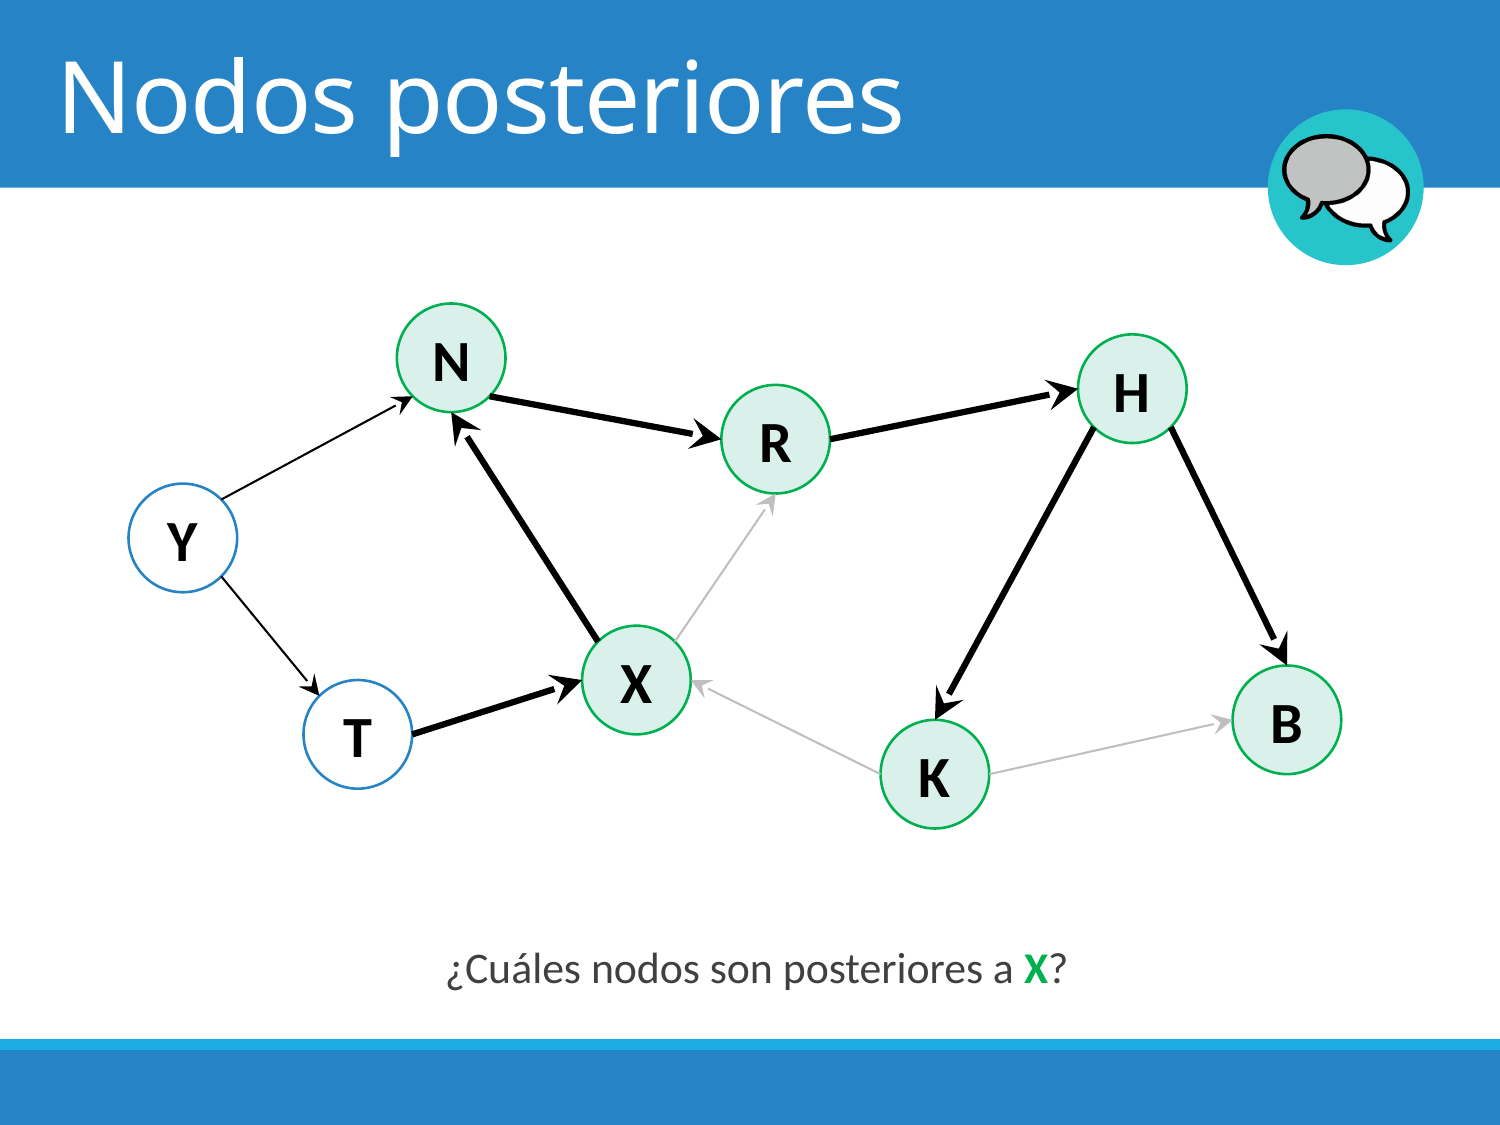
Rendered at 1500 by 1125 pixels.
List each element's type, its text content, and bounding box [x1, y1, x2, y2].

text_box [690, 679, 882, 775]
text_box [988, 719, 1234, 775]
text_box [220, 395, 414, 501]
text_box R [720, 383, 831, 495]
text_box Y [127, 482, 239, 594]
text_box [220, 575, 320, 697]
text_box X [580, 624, 692, 736]
picture [1282, 188, 1410, 252]
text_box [934, 426, 1095, 721]
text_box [674, 493, 777, 643]
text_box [450, 411, 599, 643]
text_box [1170, 426, 1288, 666]
title Nodos posteriores [41, 0, 1459, 188]
text_box B [1231, 665, 1343, 776]
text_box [411, 679, 583, 735]
text_box N [395, 302, 507, 414]
text_box T [302, 678, 414, 790]
list ¿Cuáles nodos son posteriores a X? [41, 906, 1459, 1001]
text_box K [879, 718, 990, 830]
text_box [489, 395, 722, 440]
text_box H [1076, 333, 1188, 445]
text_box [829, 388, 1079, 440]
